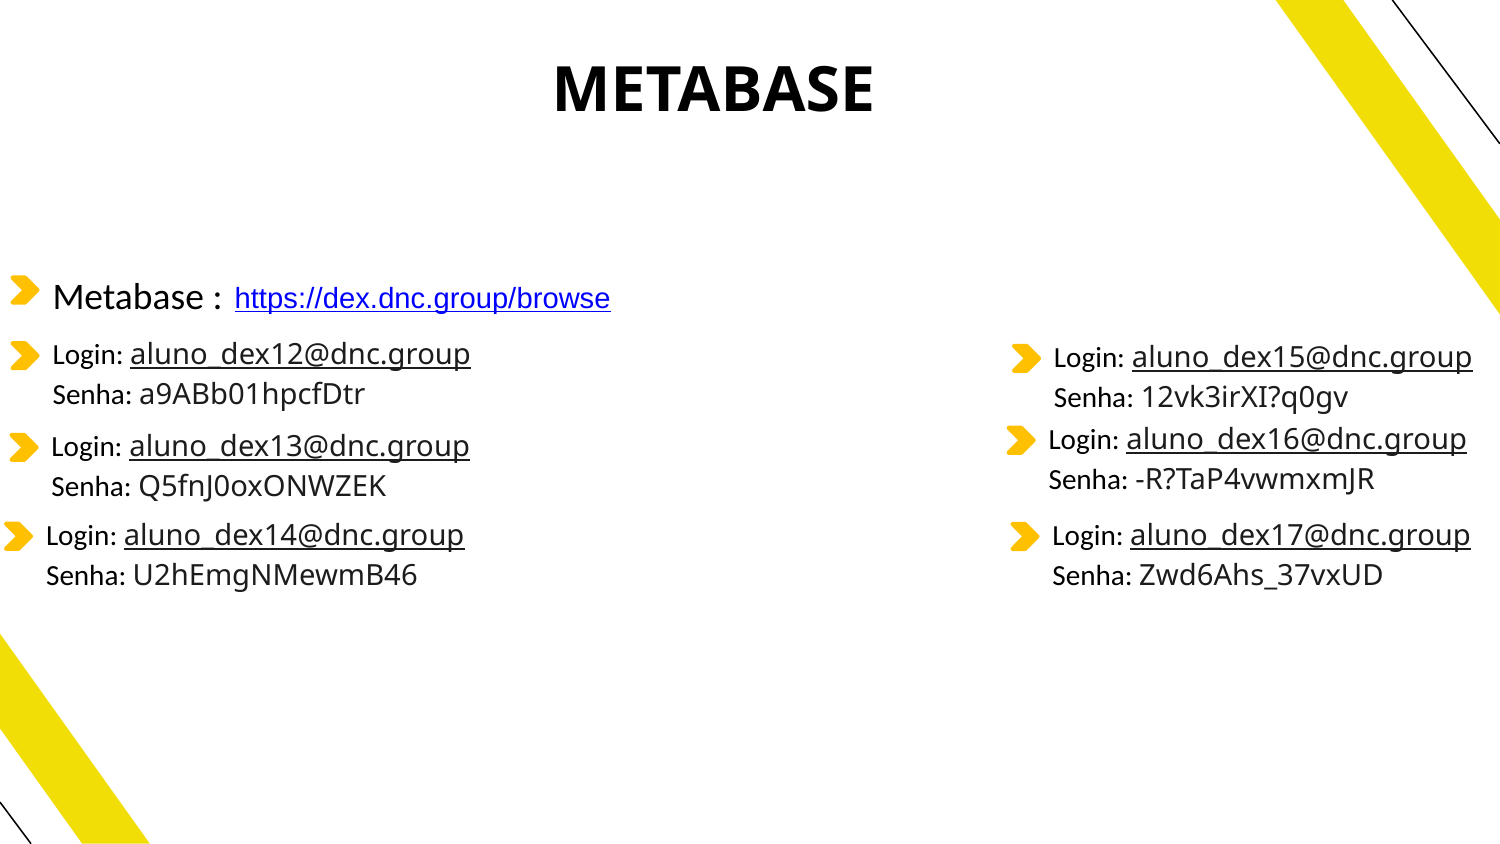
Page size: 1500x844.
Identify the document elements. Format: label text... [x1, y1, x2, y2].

text_box [12, 343, 37, 369]
text_box [1012, 523, 1037, 549]
text_box Login: aluno_dex17@dnc.group Senha: Zwd6Ahs_37vxUD [1037, 508, 1500, 599]
text_box Login: aluno_dex14@dnc.group Senha: U2hEmgNMewmB46 [30, 508, 687, 599]
text_box [11, 434, 36, 460]
text_box [12, 277, 37, 303]
text_box [1013, 345, 1039, 371]
text_box https://dex.dnc.group/browse [219, 264, 1430, 360]
text_box Login: aluno_dex15@dnc.group Senha: 12vk3irXI?q0gv [1039, 330, 1500, 412]
title METABASE [350, 46, 1075, 190]
text_box Login: aluno_dex12@dnc.group Senha: a9ABb01hpcfDtr [37, 328, 712, 418]
text_box [1008, 427, 1033, 453]
text_box Login: aluno_dex16@dnc.group Senha: -R?TaP4vwmxmJR [1033, 412, 1500, 503]
text_box [6, 523, 30, 549]
text_box Login: aluno_dex13@dnc.group Senha: Q5fnJ0oxONWZEK [36, 419, 750, 510]
text_box Metabase : [37, 264, 219, 325]
